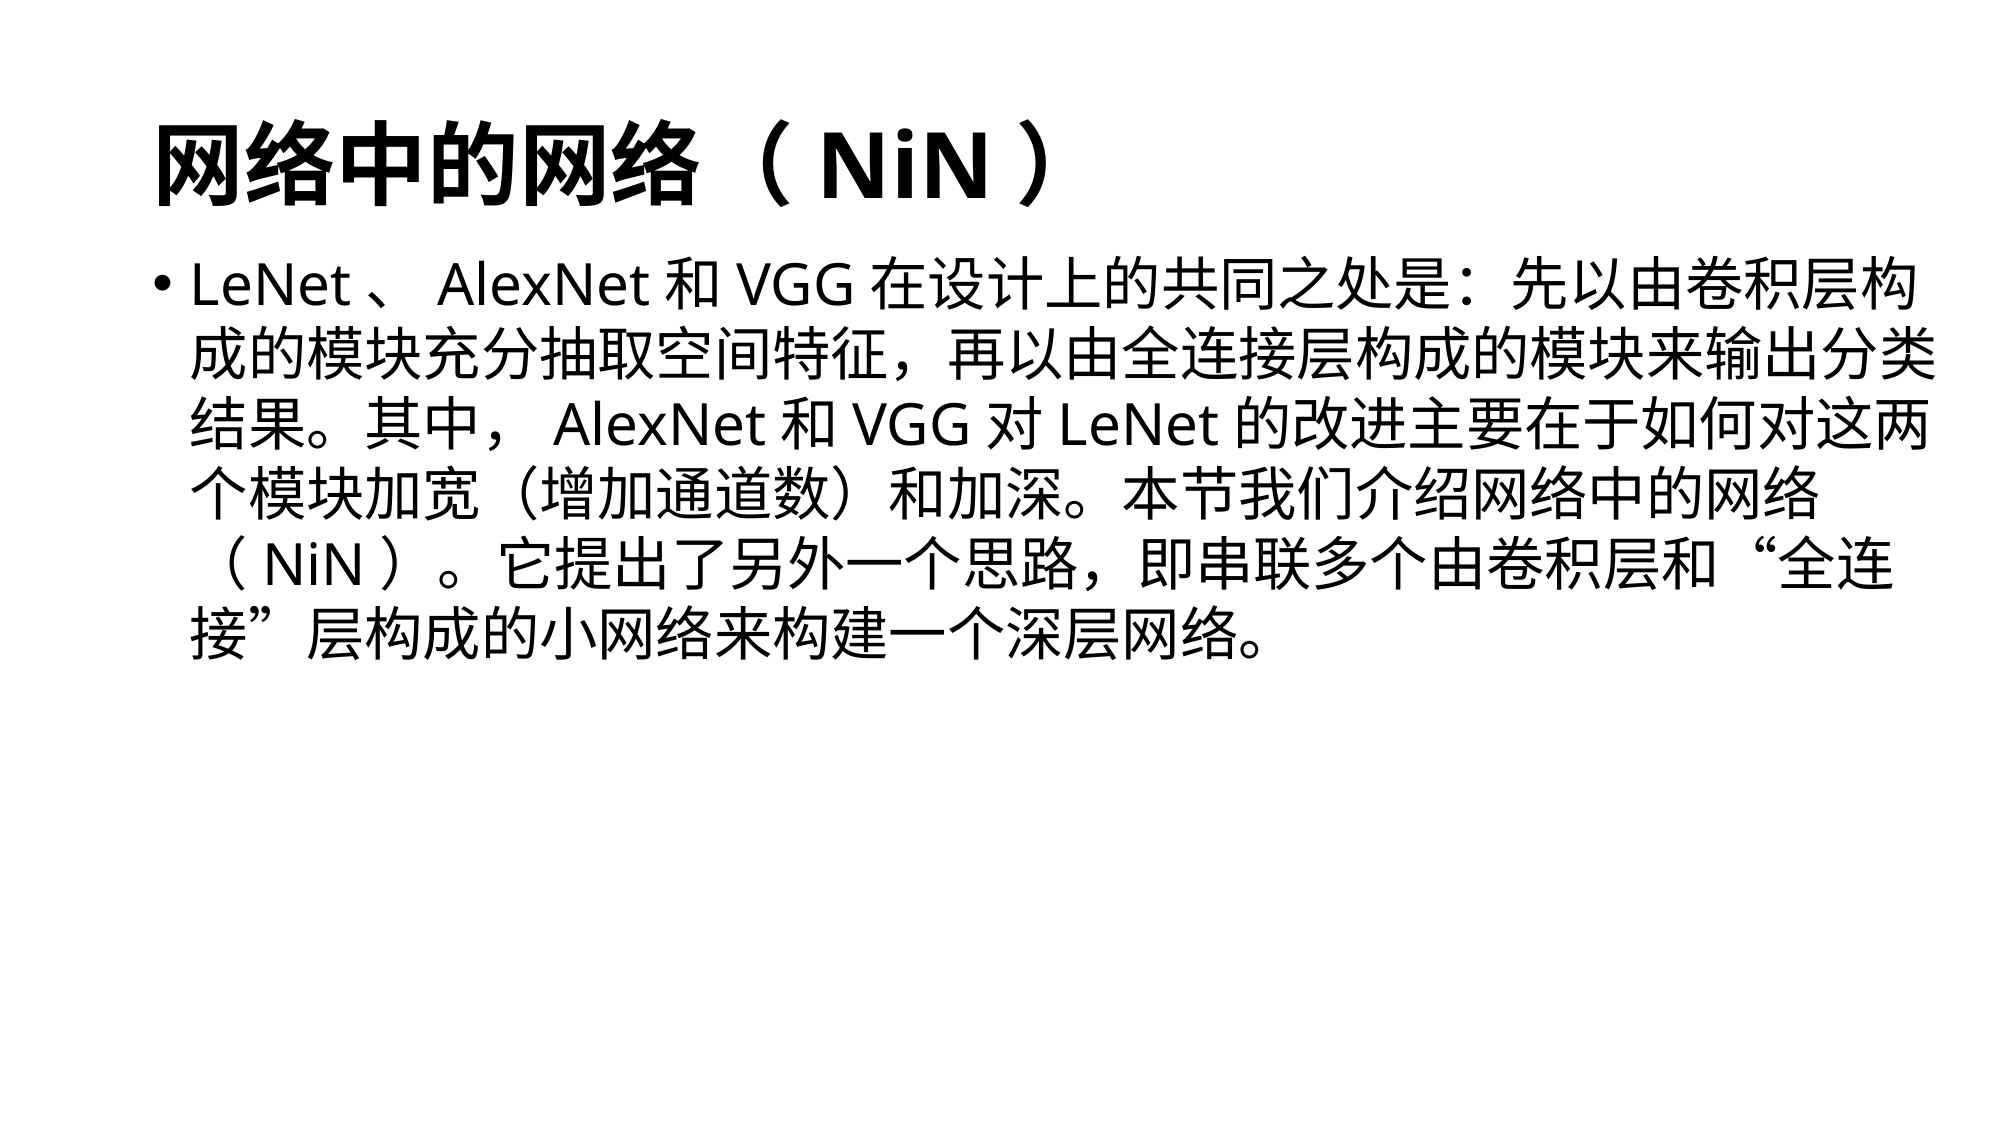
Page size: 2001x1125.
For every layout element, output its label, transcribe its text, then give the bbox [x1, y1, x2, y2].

title 网络中的网络（NiN） [137, 59, 1863, 239]
list LeNet、AlexNet和VGG在设计上的共同之处是：先以由卷积层构成的模块充分抽取空间特征，再以由全连接层构成的模块来输出分类结果。其中，AlexNet和VGG对LeNet的改进主要在于如何对这两个模块加宽（增加通道数）和加深。本节我们介绍网络中的网络（NiN）。它提出了另外一个思路，即串联多个由卷积层和“全连接”层构成的小网络来构建一个深层网络。 [137, 239, 1976, 1125]
